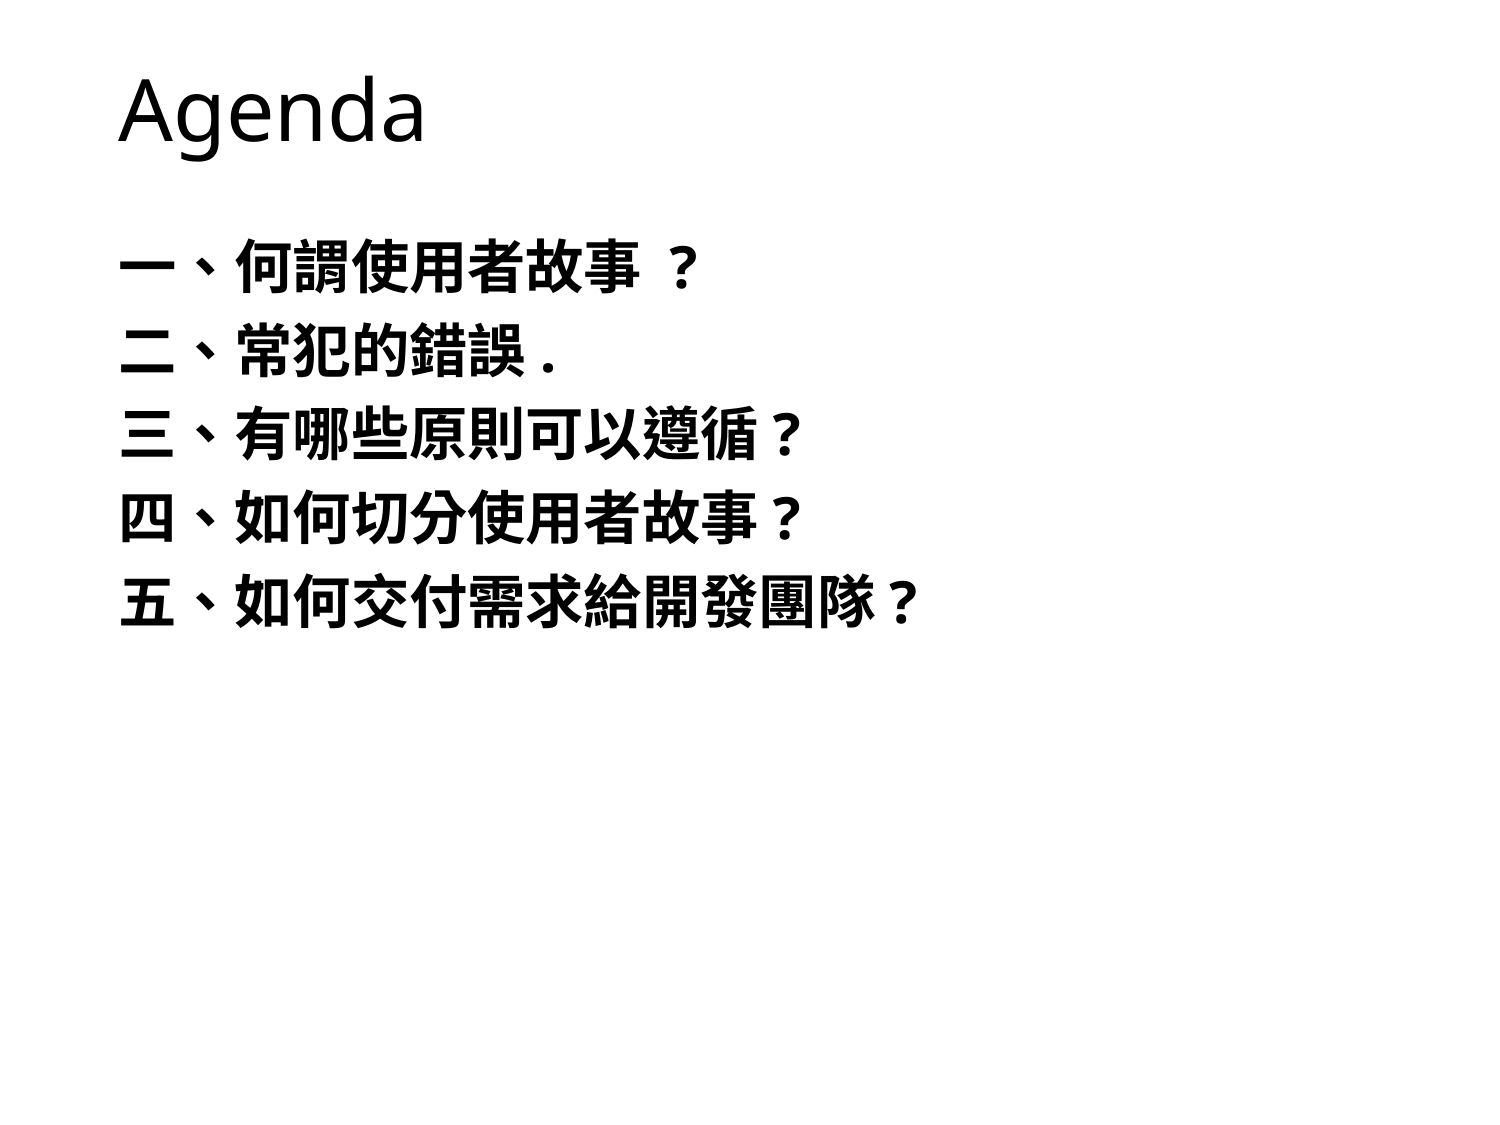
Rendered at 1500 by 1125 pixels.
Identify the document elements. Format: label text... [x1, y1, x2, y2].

title Agenda [103, 59, 1397, 168]
list 一、何謂使用者故事 ? 二、常犯的錯誤. 三、有哪些原則可以遵循? 四、如何切分使用者故事? 五、如何交付需求給開發團隊? [103, 230, 1397, 945]
